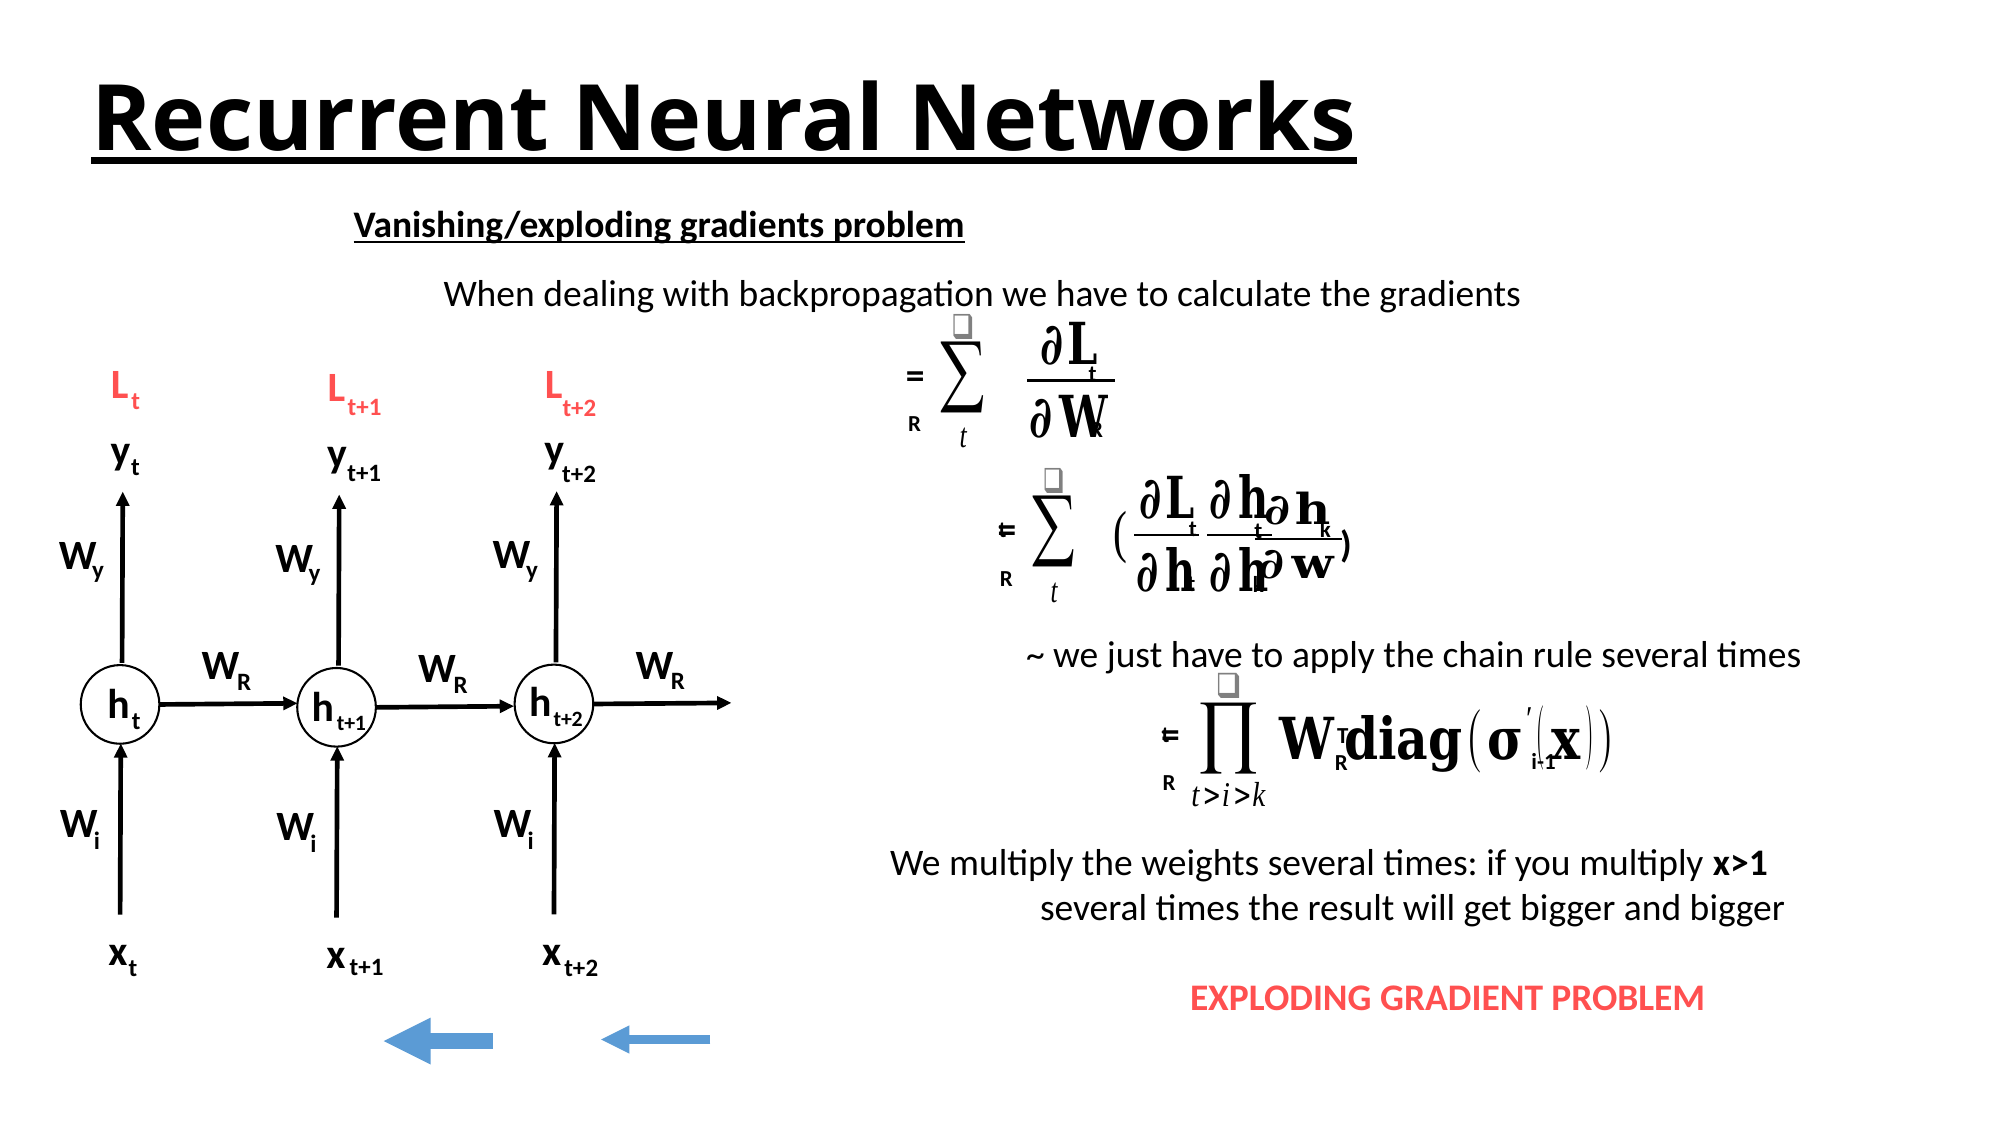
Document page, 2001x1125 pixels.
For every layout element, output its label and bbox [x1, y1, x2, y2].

title [76, 12, 1802, 230]
text_box [95, 349, 156, 488]
text_box [1146, 711, 1188, 755]
text_box [1238, 562, 1279, 605]
text_box [875, 830, 1801, 1026]
text_box [1219, 674, 1234, 683]
text_box [260, 523, 336, 594]
text_box [261, 791, 332, 865]
text_box [311, 919, 399, 988]
text_box [338, 193, 981, 253]
text_box [403, 633, 483, 704]
text_box [186, 630, 266, 701]
text_box [93, 916, 153, 989]
text_box [1173, 505, 1212, 548]
text_box [1148, 760, 1191, 803]
text_box [1516, 739, 1571, 782]
text_box [1172, 561, 1211, 604]
text_box [1272, 508, 1278, 523]
text_box [985, 555, 1028, 599]
text_box [428, 261, 1537, 322]
text_box [1266, 562, 1275, 577]
text_box [984, 507, 1025, 550]
text_box [1011, 622, 1818, 683]
text_box [1305, 507, 1367, 573]
text_box [478, 788, 549, 862]
text_box [44, 520, 119, 591]
text_box [620, 630, 700, 701]
text_box [1239, 508, 1278, 551]
text_box [477, 519, 553, 591]
text_box [954, 316, 968, 322]
text_box [893, 401, 937, 444]
text_box [44, 788, 116, 863]
text_box [1074, 351, 1112, 394]
text_box [79, 349, 732, 989]
text_box [1320, 712, 1364, 783]
text_box [1075, 407, 1119, 450]
